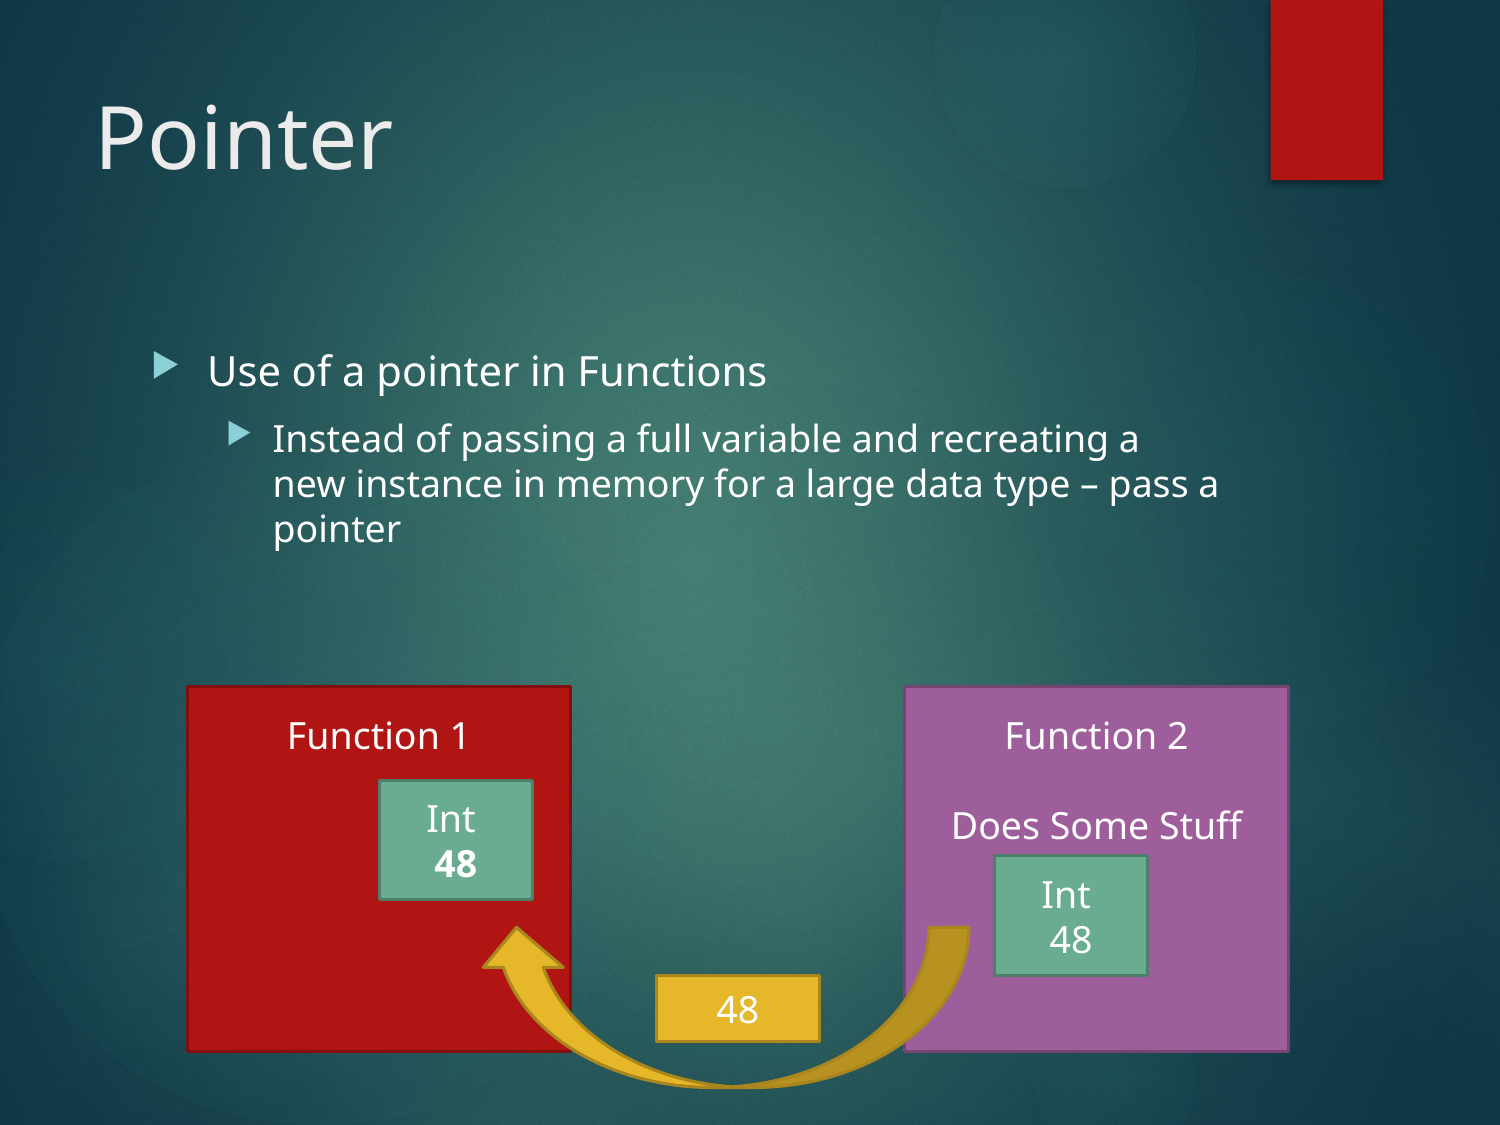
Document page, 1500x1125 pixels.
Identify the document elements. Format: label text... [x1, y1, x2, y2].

text_box 48 [655, 974, 821, 1043]
title Pointer [79, 74, 1237, 304]
list Use of a pointer in Functions Instead of passing a full variable and recreating a new instance in memory for a large data type – pass a pointer [135, 336, 1237, 1025]
text_box Int 48 [993, 854, 1149, 977]
text_box [481, 925, 971, 1090]
text_box Function 1 [186, 685, 572, 1053]
text_box Int 48 [378, 779, 534, 901]
text_box Function 2 Does Some Stuff [903, 685, 1290, 1053]
